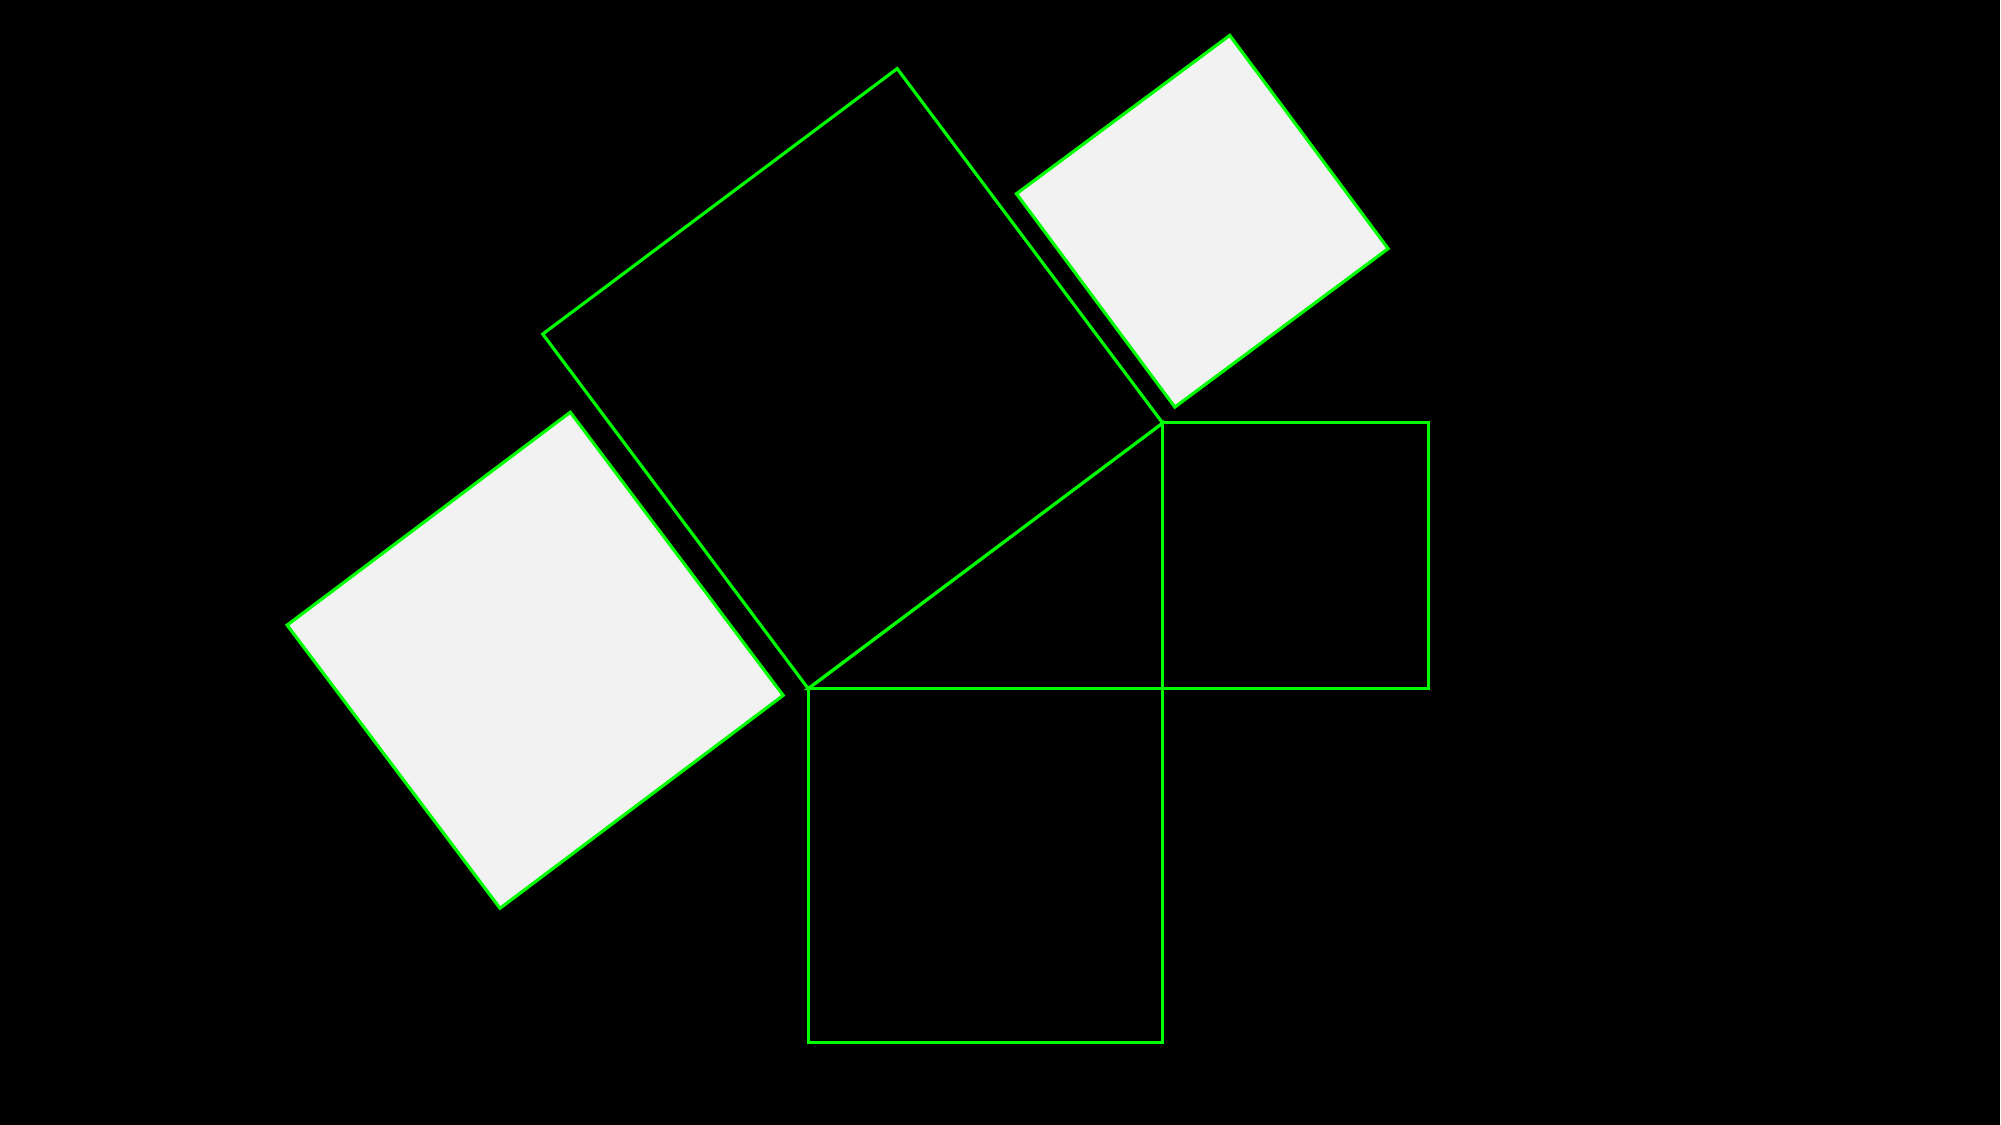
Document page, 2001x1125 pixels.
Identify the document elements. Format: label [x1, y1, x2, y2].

text_box [1161, 421, 1430, 690]
text_box [1014, 33, 1391, 410]
text_box [807, 687, 1164, 1044]
text_box [284, 410, 786, 911]
text_box [540, 66, 1165, 691]
text_box [815, 428, 1161, 687]
